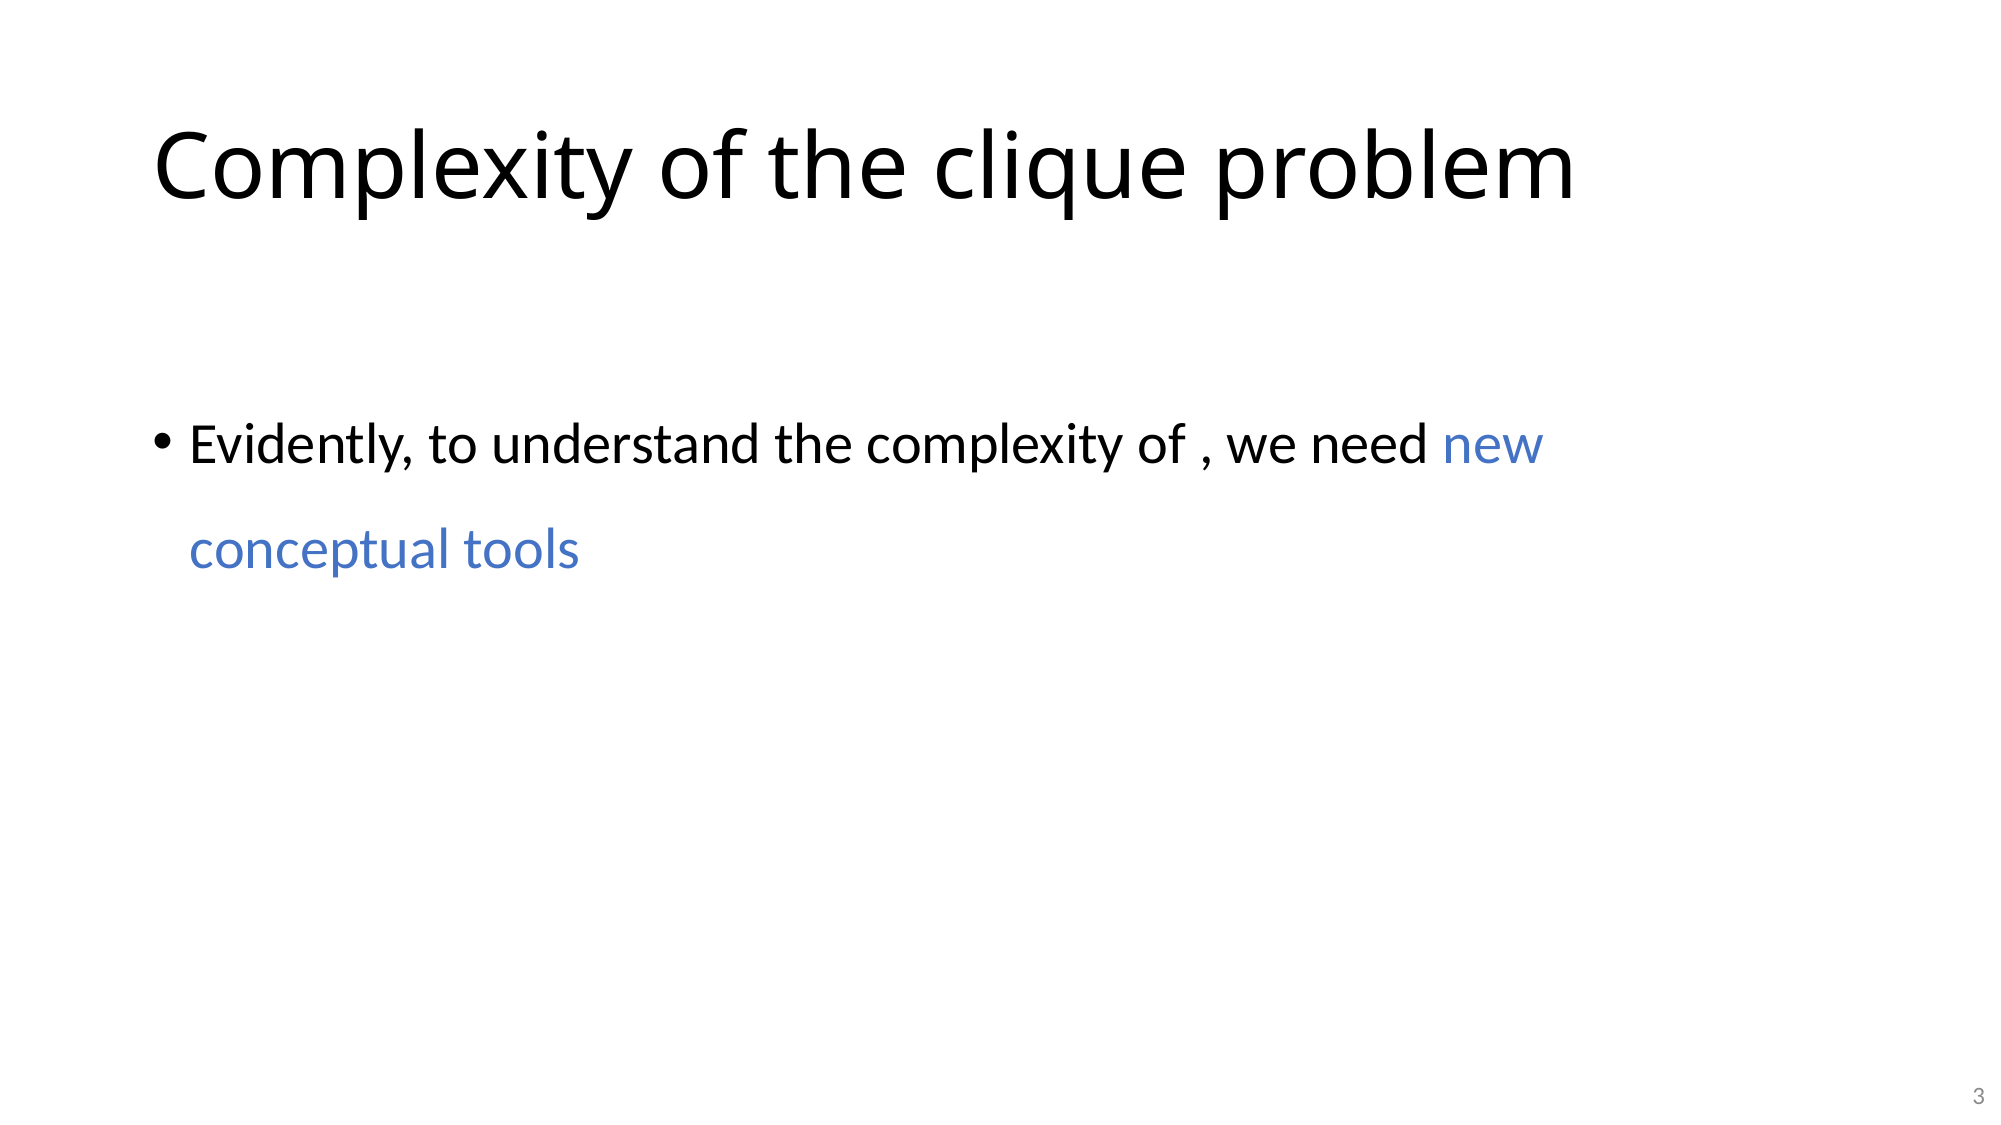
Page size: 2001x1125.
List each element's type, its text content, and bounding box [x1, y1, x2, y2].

title Complexity of the clique problem [137, 59, 1863, 278]
slide_number 3 [1550, 1064, 2000, 1125]
